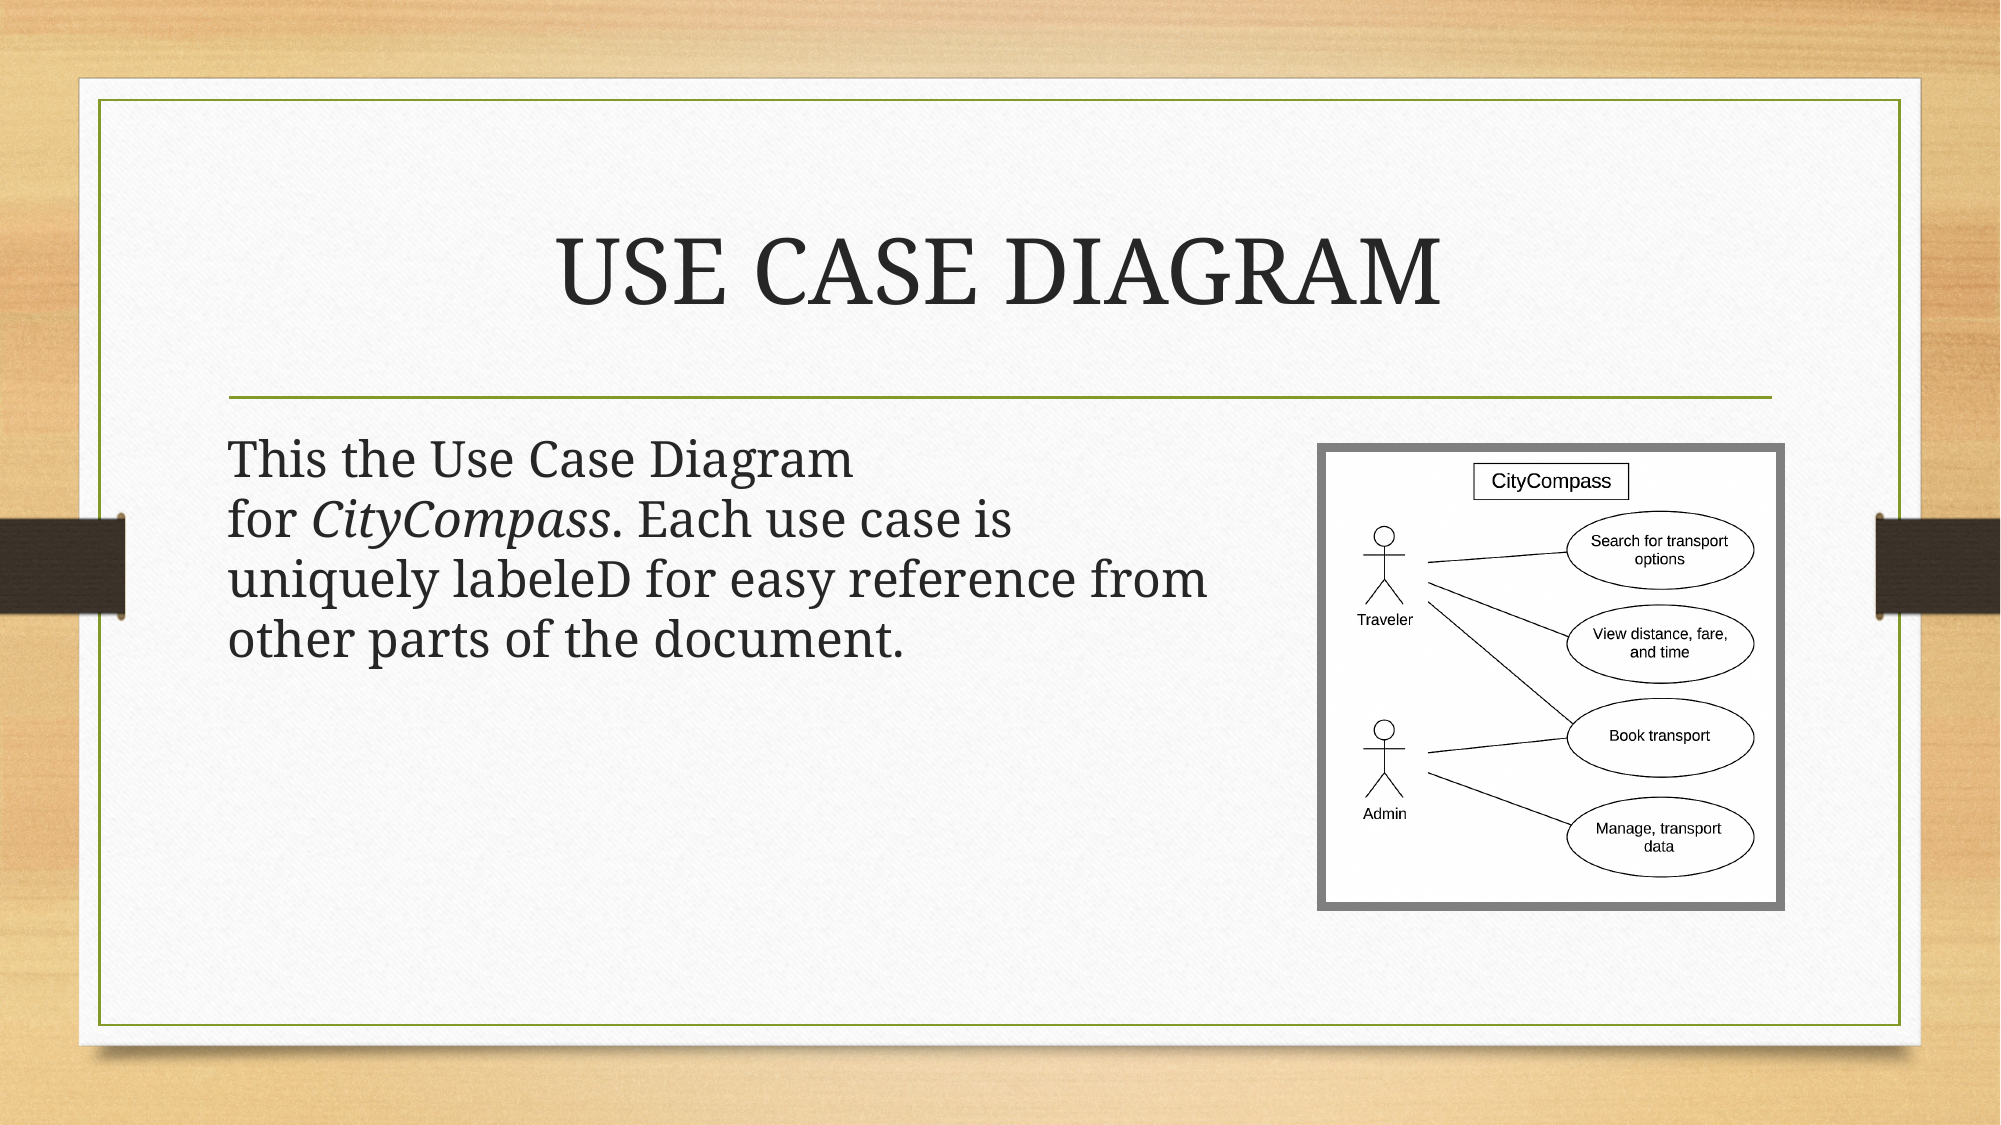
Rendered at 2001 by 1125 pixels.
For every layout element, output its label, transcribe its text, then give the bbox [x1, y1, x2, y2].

picture [0, 0, 2001, 1125]
list This the Use Case Diagram for CityCompass. Each use case is uniquely labeleD for easy reference from other parts of the document. [212, 419, 1239, 964]
title USE CASE DIAGRAM [212, 161, 1788, 375]
